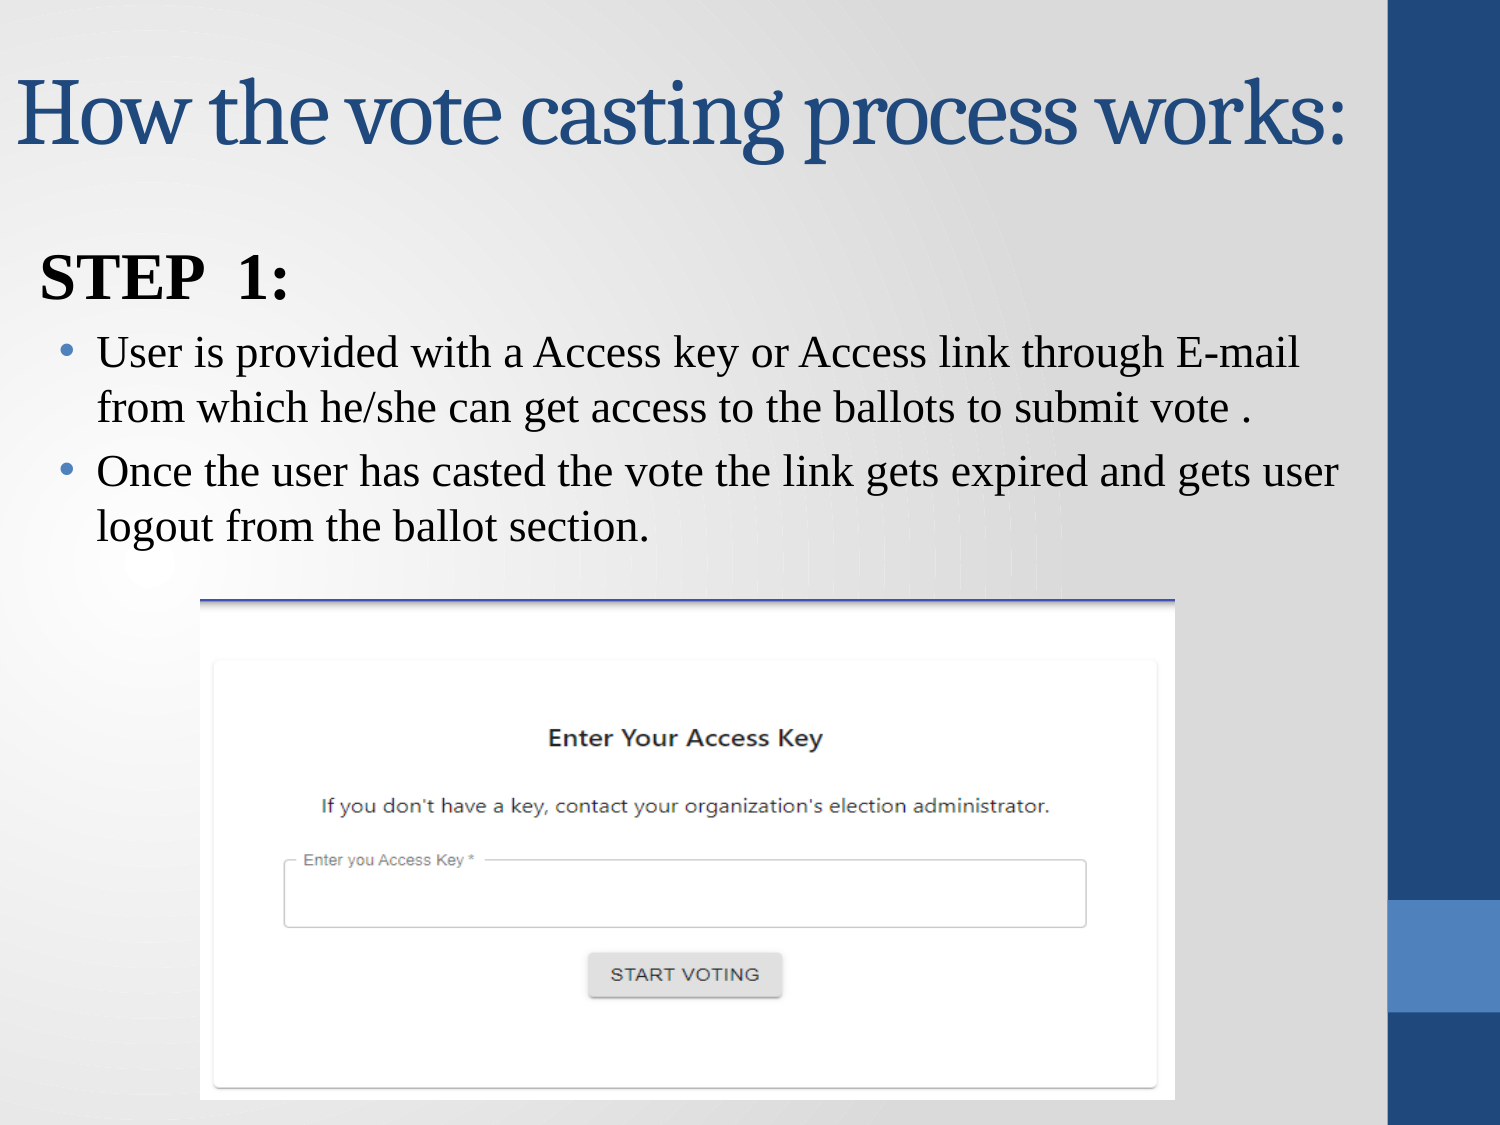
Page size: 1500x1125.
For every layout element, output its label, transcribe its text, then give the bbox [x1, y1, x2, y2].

picture [199, 599, 1176, 1101]
title How the vote casting process works: [0, 0, 1388, 213]
list STEP 1: User is provided with a Access key or Access link through E-mail from which he/she can get access to the ballots to submit vote . Once the user has casted the vote the link gets expired and gets user logout from the ballot section. [24, 224, 1375, 1125]
